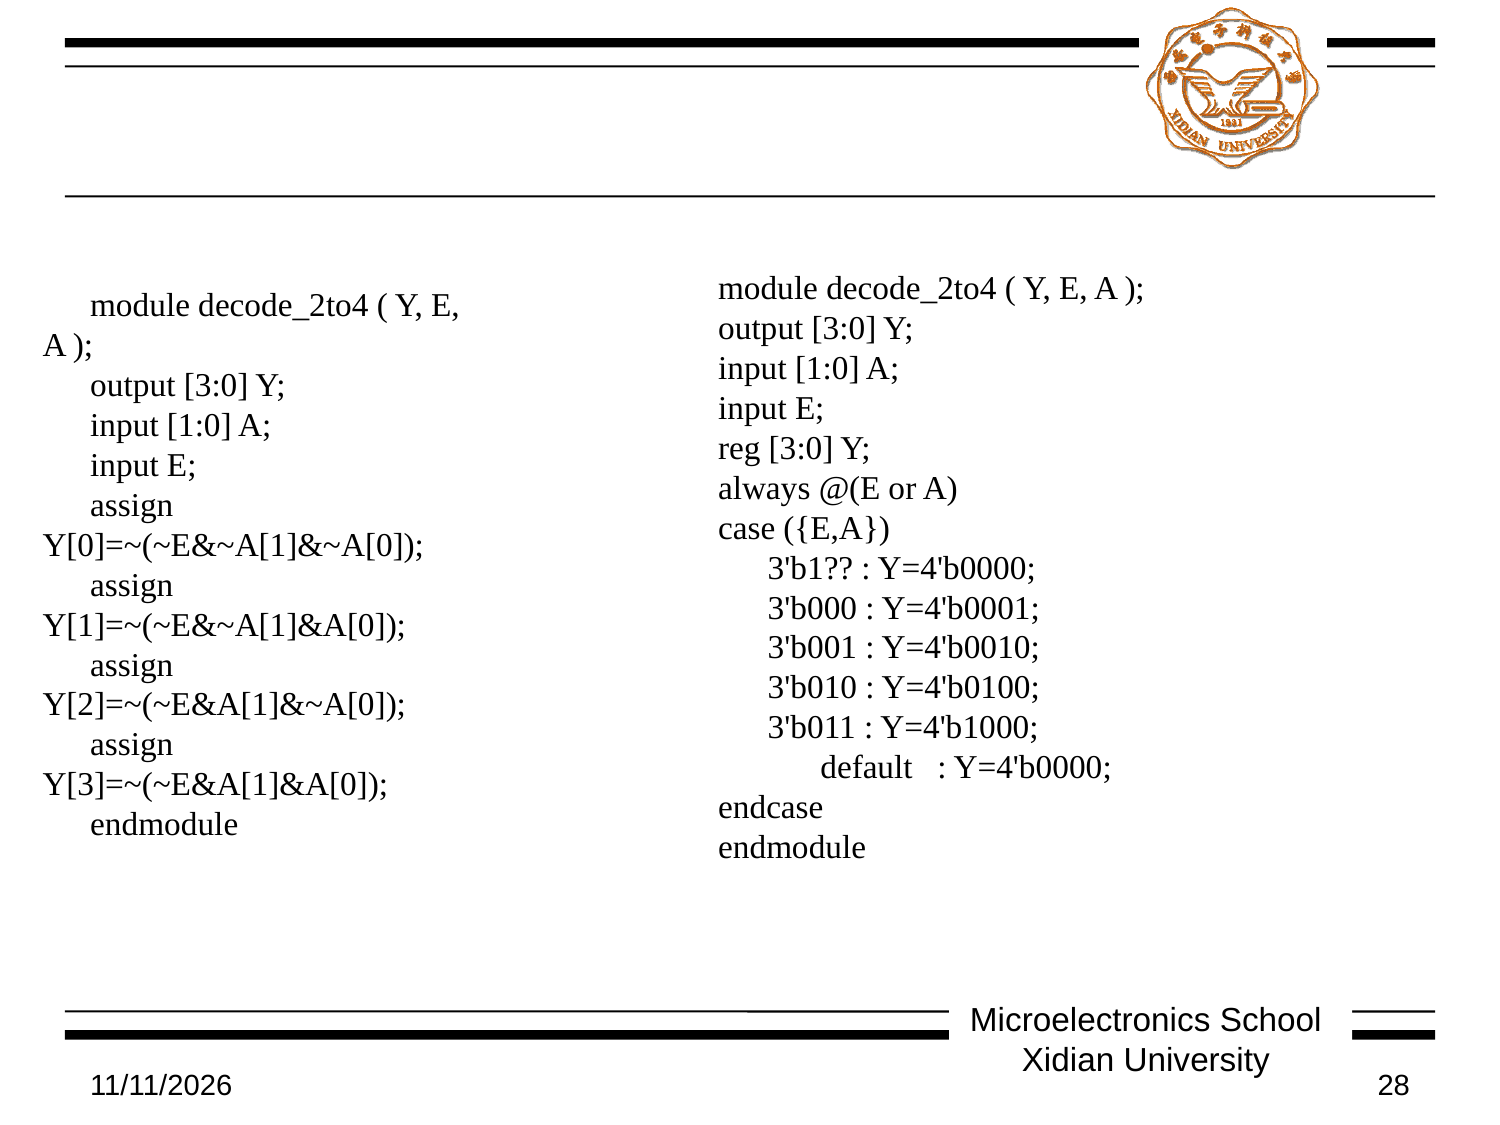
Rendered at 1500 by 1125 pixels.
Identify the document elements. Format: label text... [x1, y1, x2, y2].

text_box module decode_2to4 ( Y, E, A ); output [3:0] Y; input [1:0] A; input E; assign Y[0]=~(~E&~A[1]&~A[0]); assign Y[1]=~(~E&~A[1]&A[0]); assign Y[2]=~(~E&A[1]&~A[0]); assign Y[3]=~(~E&A[1]&A[0]); endmodule [27, 375, 531, 750]
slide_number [74, 1058, 426, 1103]
picture [1139, 2, 1327, 173]
text_box module decode_2to4 ( Y, E, A ); output [3:0] Y; input [1:0] A; input E; reg [3:0] Y; always @(E or A) case ({E,A}) 3'b1?? : Y=4'b0000; 3'b000 : Y=4'b0001; 3'b001 : Y=4'b0010; 3'b010 : Y=4'b0100; 3'b011 : Y=4'b1000; default : Y=4'b0000; endcase endmodule [655, 258, 1258, 873]
footer Microelectronics School Xidian University [948, 990, 1353, 1059]
slide_number 28 [1316, 1058, 1426, 1103]
